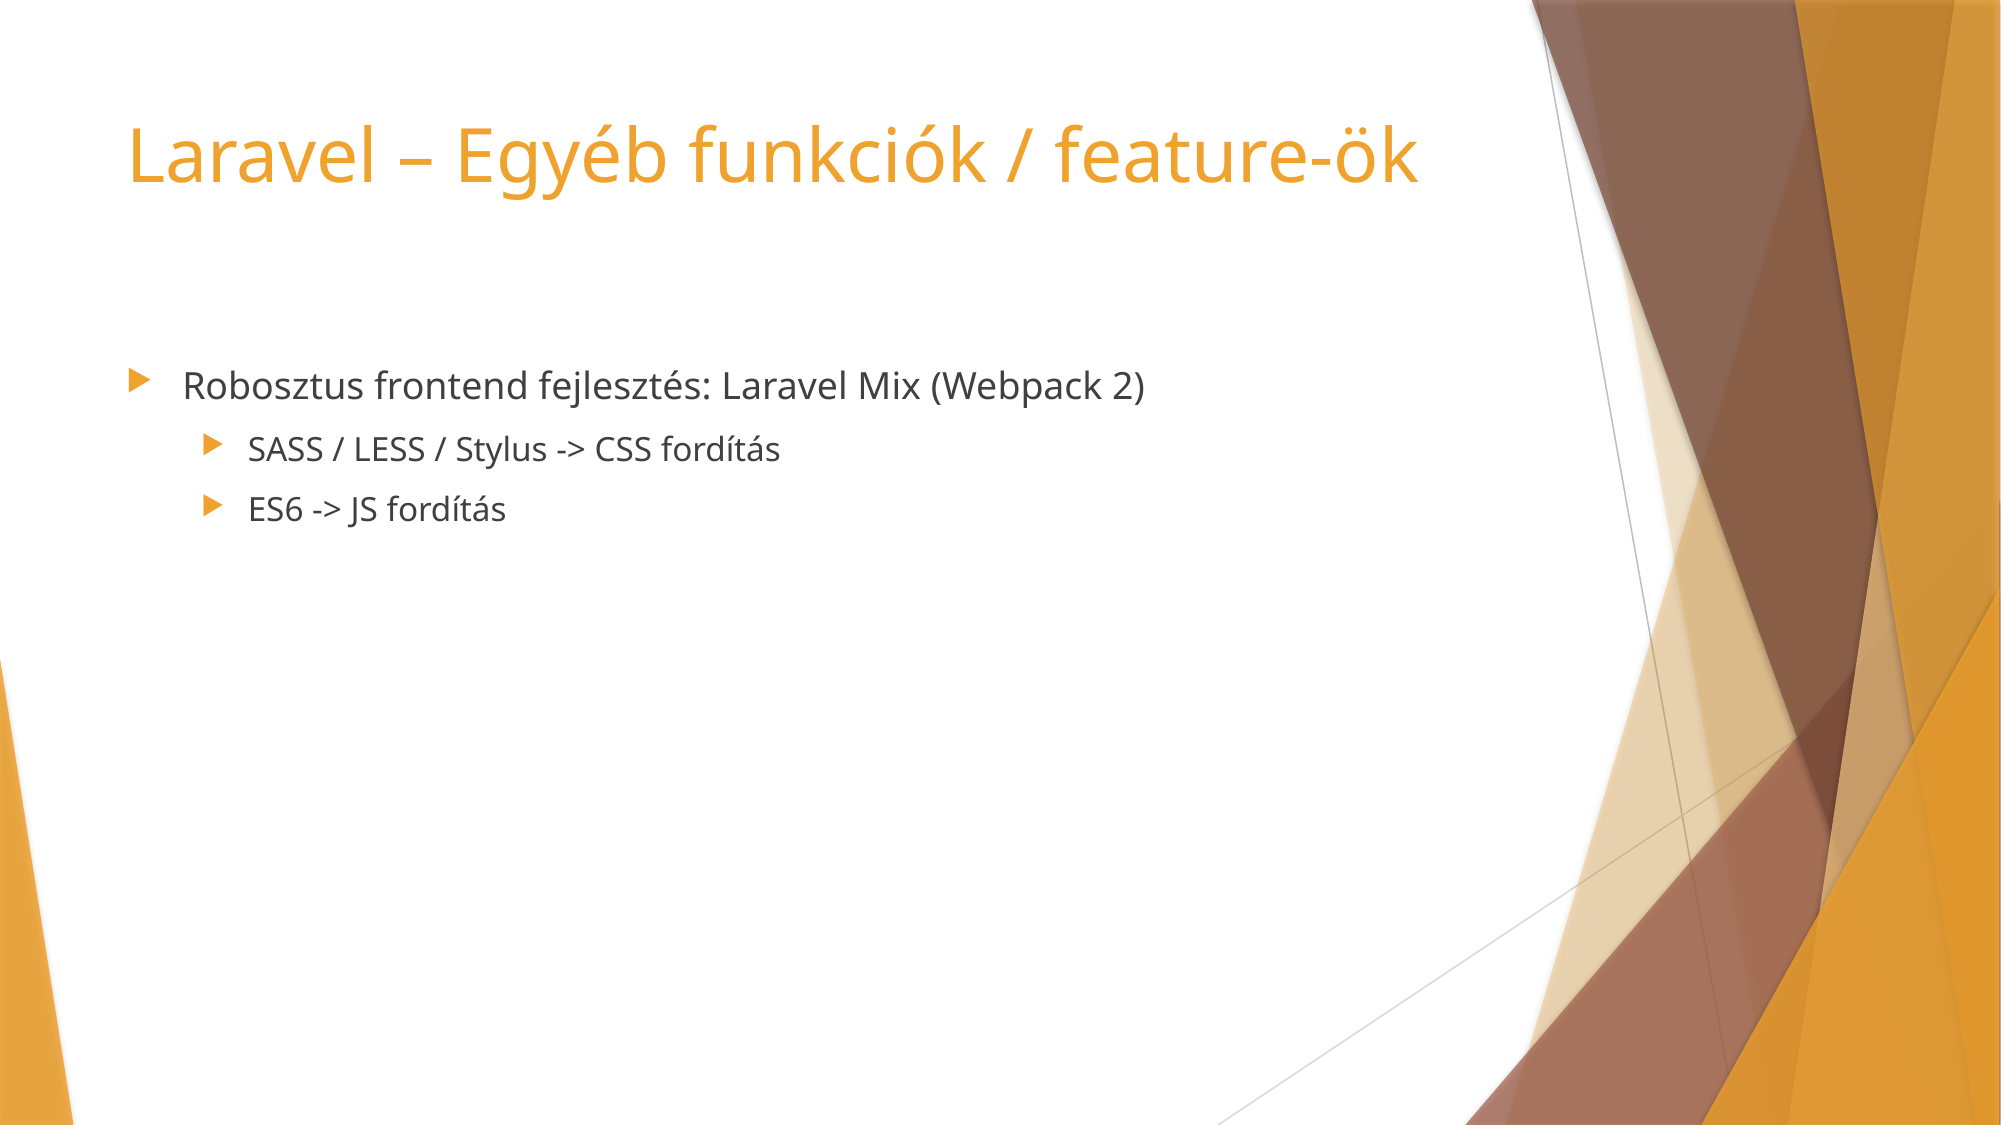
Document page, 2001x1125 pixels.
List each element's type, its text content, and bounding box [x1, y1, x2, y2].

title Laravel – Egyéb funkciók / feature-ök [111, 99, 1522, 317]
list Robosztus frontend fejlesztés: Laravel Mix (Webpack 2) SASS / LESS / Stylus -> CSS fordítás ES6 -> JS fordítás [111, 354, 1522, 992]
